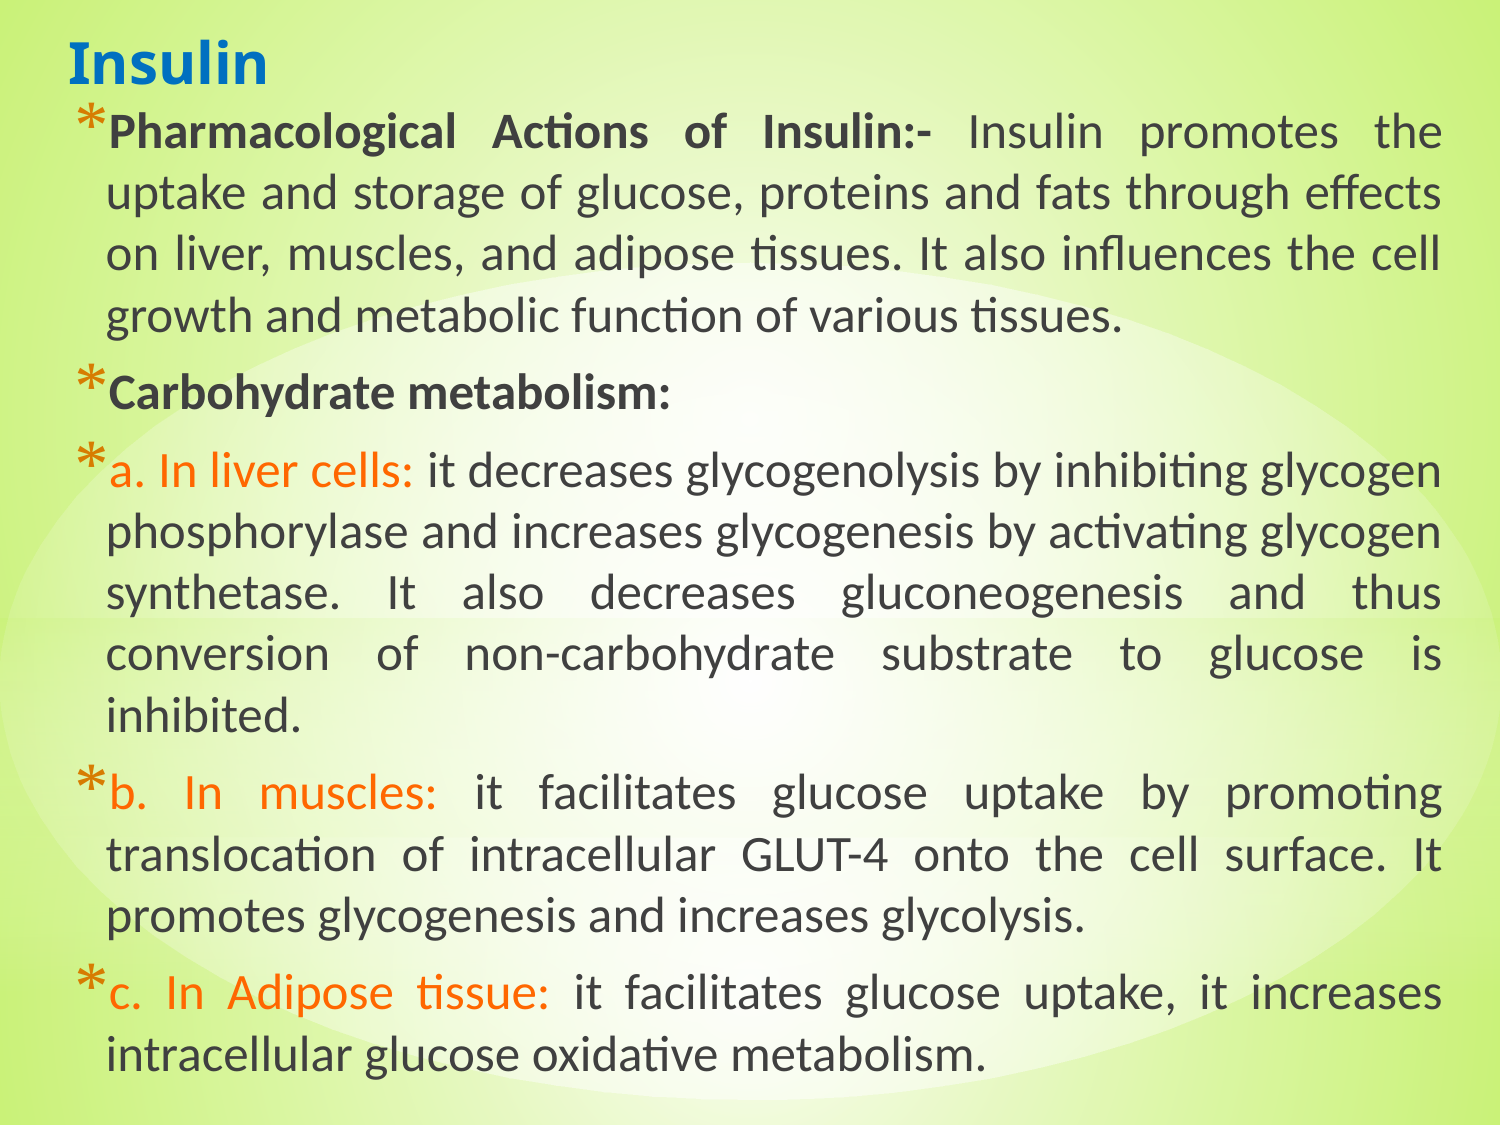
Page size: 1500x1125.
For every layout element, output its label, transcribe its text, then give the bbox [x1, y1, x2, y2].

list Pharmacological Actions of Insulin:- Insulin promotes the uptake and storage of glucose, proteins and fats through effects on liver, muscles, and adipose tissues. It also influences the cell growth and metabolic function of various tissues. Carbohydrate metabolism: a. In liver cells: it decreases glycogenolysis by inhibiting glycogen phosphorylase and increases glycogenesis by activating glycogen synthetase. It also decreases gluconeogenesis and thus conversion of non-carbohydrate substrate to glucose is inhibited. b. In muscles: it facilitates glucose uptake by promoting translocation of intracellular GLUT-4 onto the cell surface. It promotes glycogenesis and increases glycolysis. c. In Adipose tissue: it facilitates glucose uptake, it increases intracellular glucose oxidative metabolism. [53, 90, 1459, 1083]
title Insulin [53, 19, 1459, 90]
